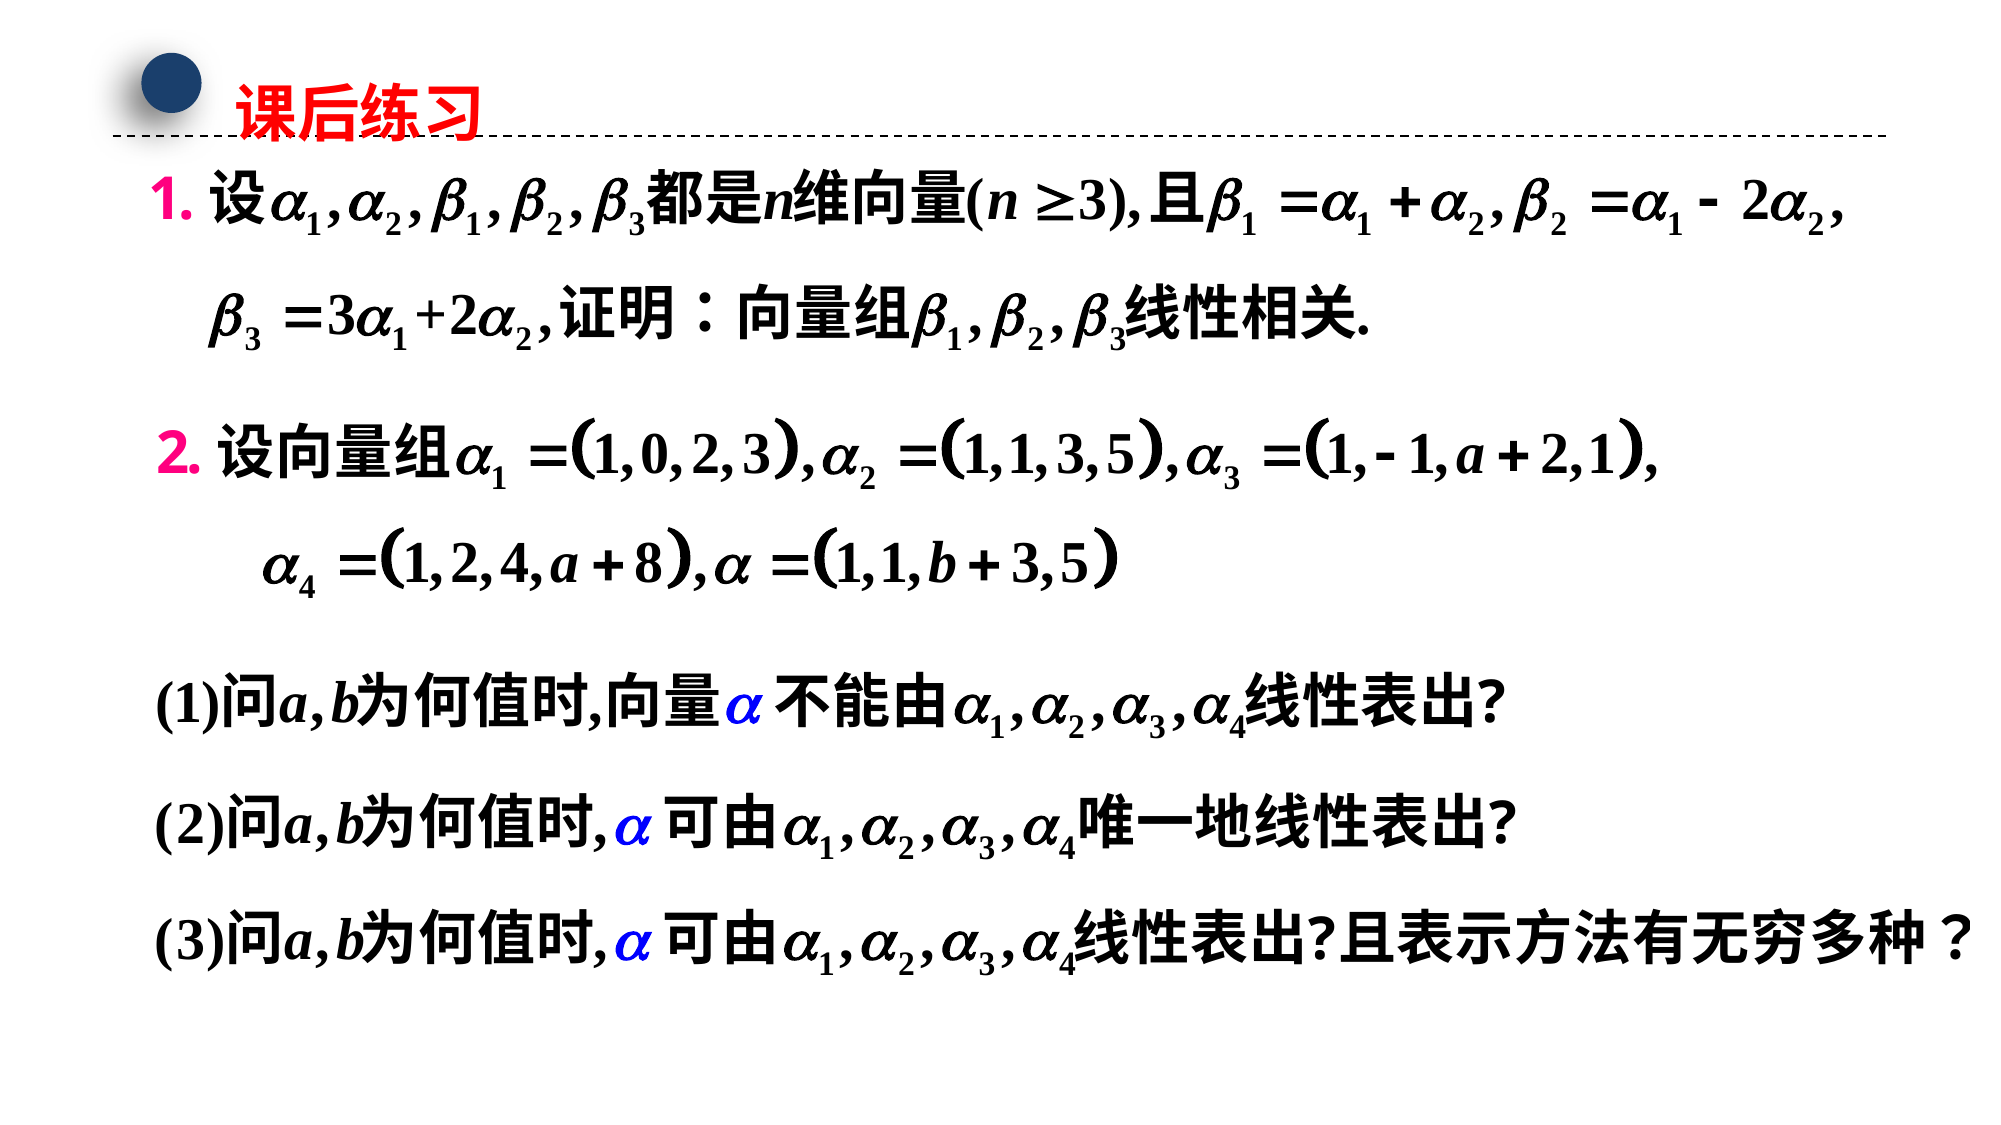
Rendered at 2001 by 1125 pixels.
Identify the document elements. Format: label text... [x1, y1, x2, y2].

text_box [147, 784, 1526, 874]
text_box [140, 51, 203, 115]
text_box 课后练习 [220, 137, 1307, 149]
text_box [198, 275, 1378, 365]
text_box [147, 900, 1970, 989]
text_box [144, 159, 1856, 249]
text_box 课后练习 [220, 29, 1307, 136]
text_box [147, 663, 1516, 752]
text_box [254, 518, 1125, 618]
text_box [148, 408, 1672, 508]
